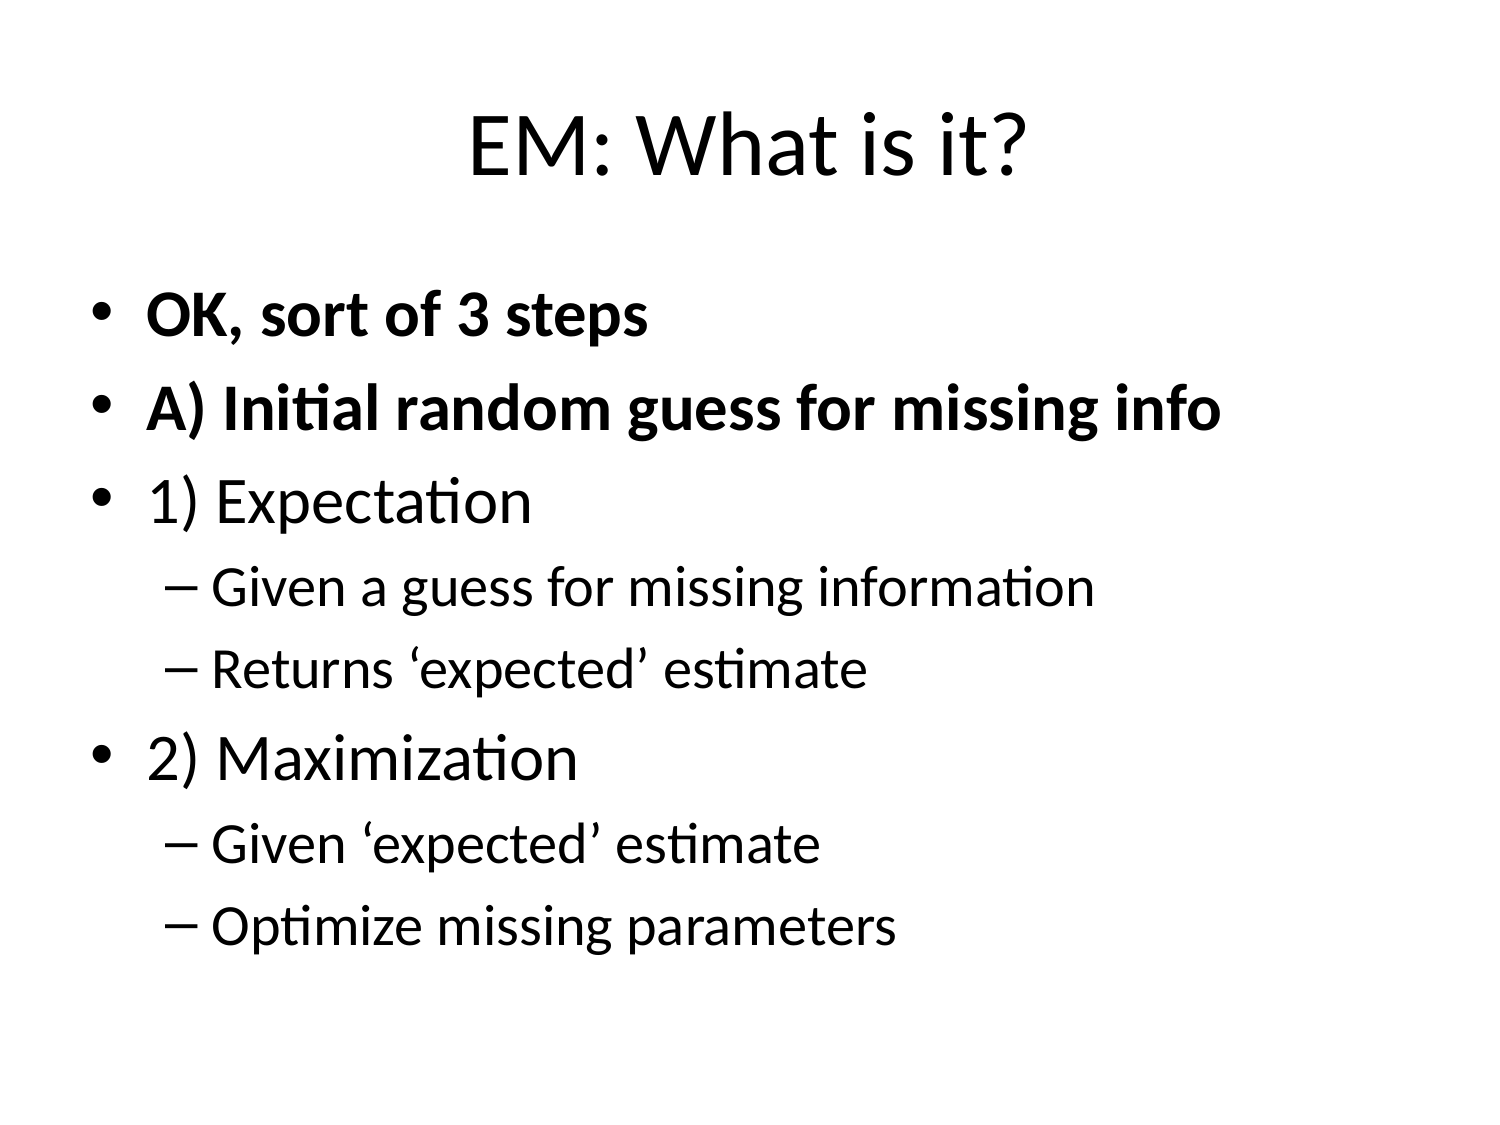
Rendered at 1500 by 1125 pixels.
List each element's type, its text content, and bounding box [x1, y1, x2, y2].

title EM: What is it? [75, 45, 1425, 233]
list OK, sort of 3 steps A) Initial random guess for missing info 1) Expectation Given a guess for missing information Returns ‘expected’ estimate 2) Maximization Given ‘expected’ estimate Optimize missing parameters [75, 262, 1425, 1005]
